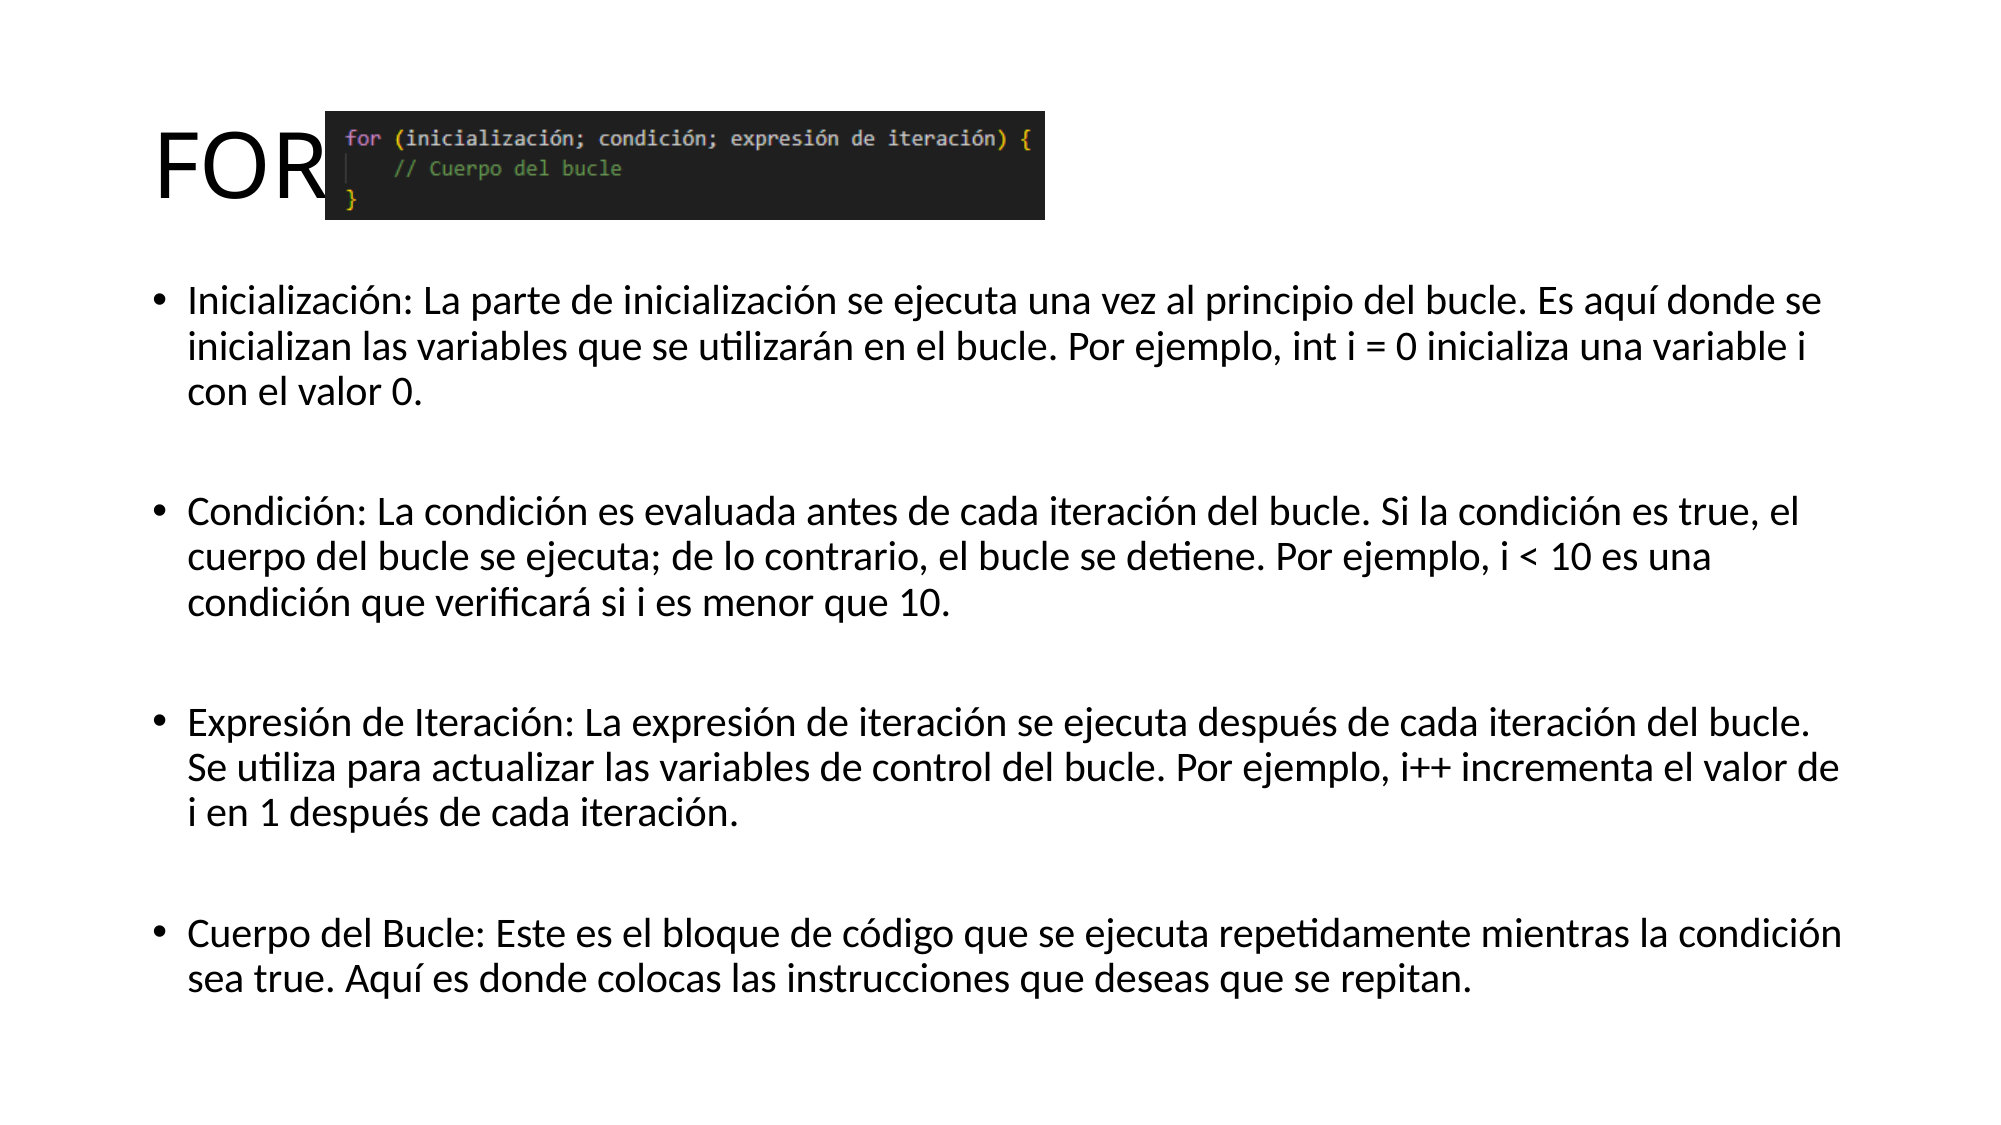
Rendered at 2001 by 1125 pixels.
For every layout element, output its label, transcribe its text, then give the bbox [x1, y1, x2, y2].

list Inicialización: La parte de inicialización se ejecuta una vez al principio del bucle. Es aquí donde se inicializan las variables que se utilizarán en el bucle. Por ejemplo, int i = 0 inicializa una variable i con el valor 0. Condición: La condición es evaluada antes de cada iteración del bucle. Si la condición es true, el cuerpo del bucle se ejecuta; de lo contrario, el bucle se detiene. Por ejemplo, i < 10 es una condición que verificará si i es menor que 10. Expresión de Iteración: La expresión de iteración se ejecuta después de cada iteración del bucle. Se utiliza para actualizar las variables de control del bucle. Por ejemplo, i++ incrementa el valor de i en 1 después de cada iteración. Cuerpo del Bucle: Este es el bloque de código que se ejecuta repetidamente mientras la condición sea true. Aquí es donde colocas las instrucciones que deseas que se repitan. [137, 271, 1863, 1014]
title FOR [137, 59, 1863, 271]
picture [325, 111, 1045, 220]
